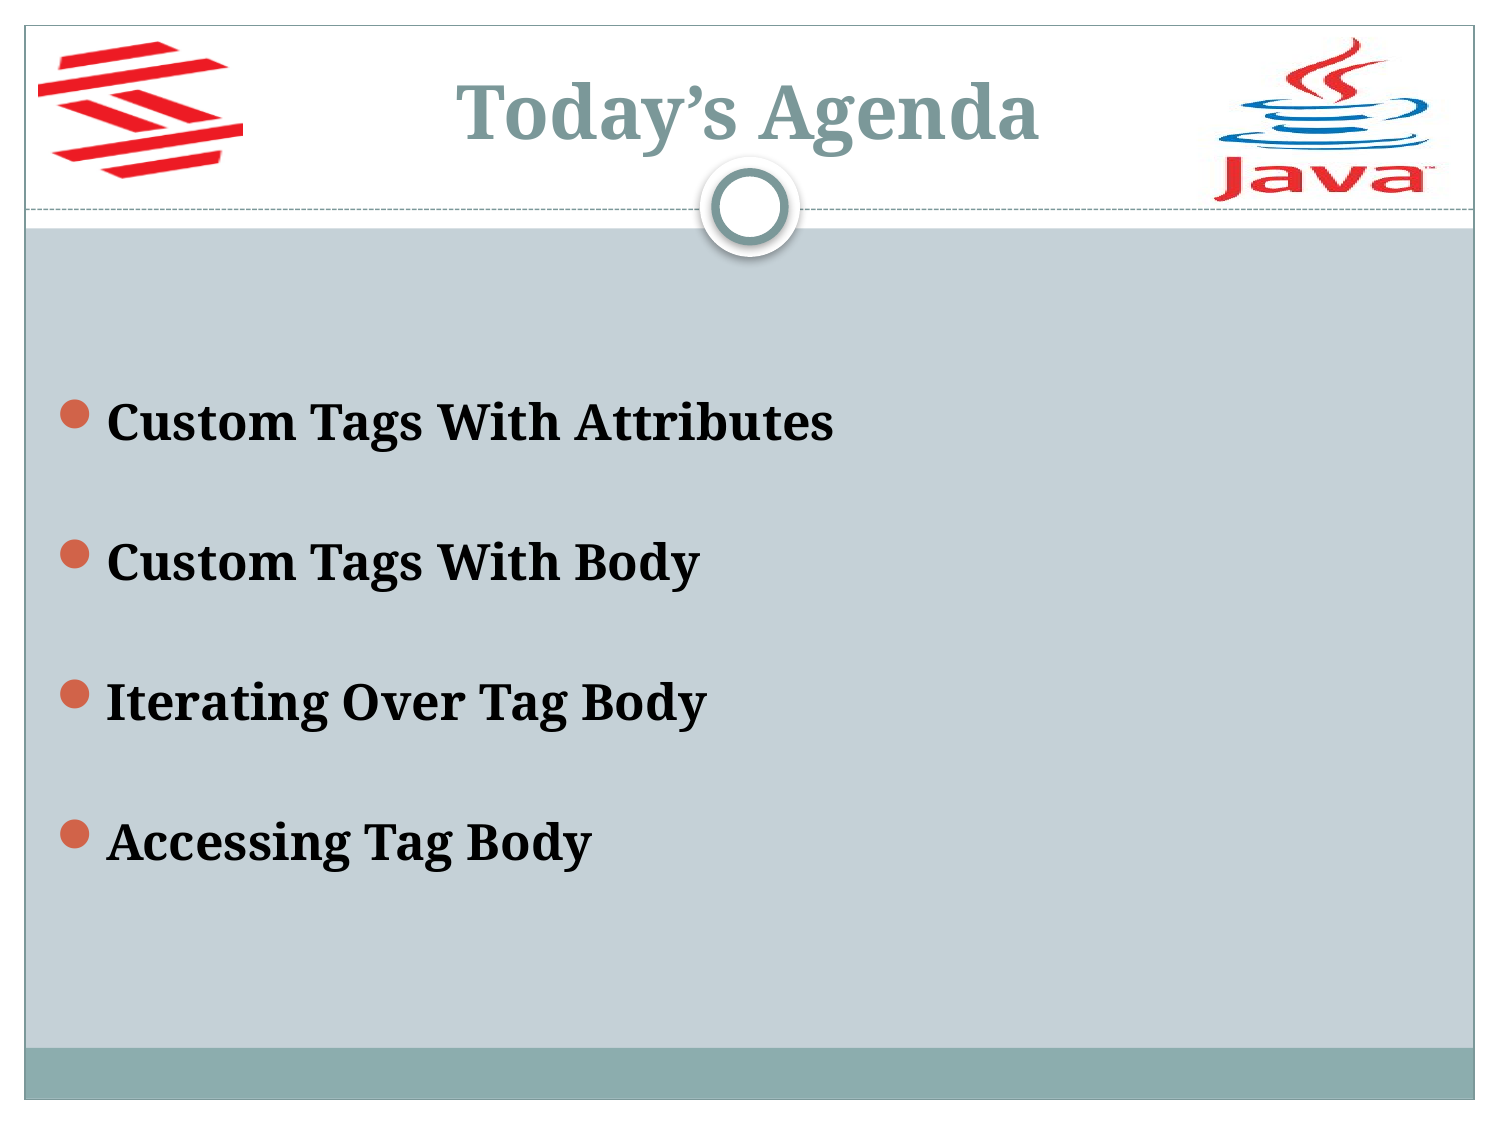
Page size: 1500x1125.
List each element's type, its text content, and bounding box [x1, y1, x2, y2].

picture [37, 40, 243, 185]
list Custom Tags With Attributes Custom Tags With Body Iterating Over Tag Body Accessing Tag Body [41, 243, 1471, 1125]
picture [1163, 30, 1471, 209]
title Today’s Agenda [237, 37, 1157, 162]
